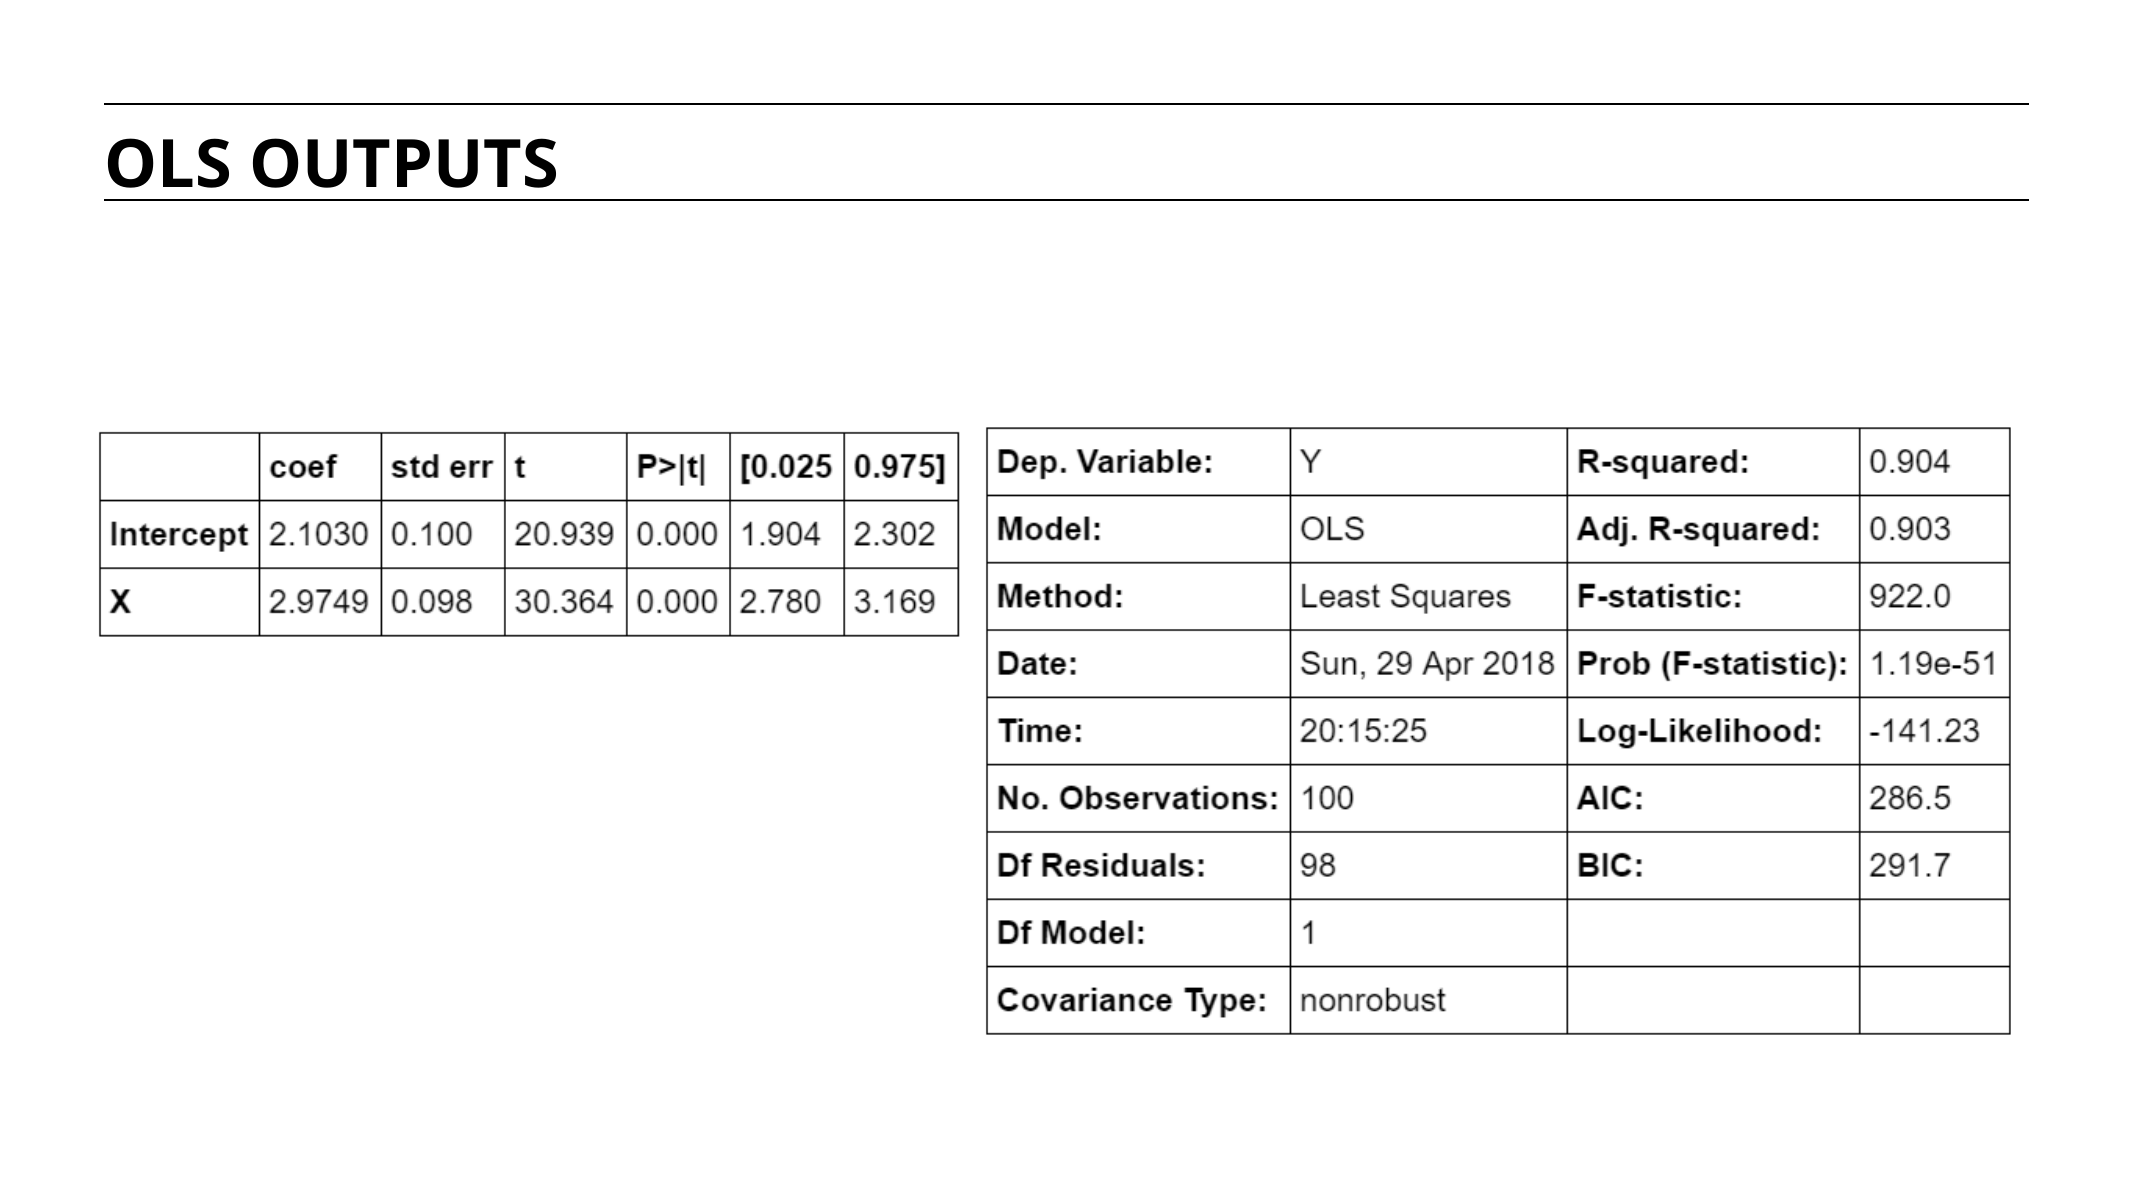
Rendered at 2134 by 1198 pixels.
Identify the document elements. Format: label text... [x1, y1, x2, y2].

picture [86, 412, 2036, 1050]
text_box OLS OUTPUTS [104, 120, 1371, 192]
